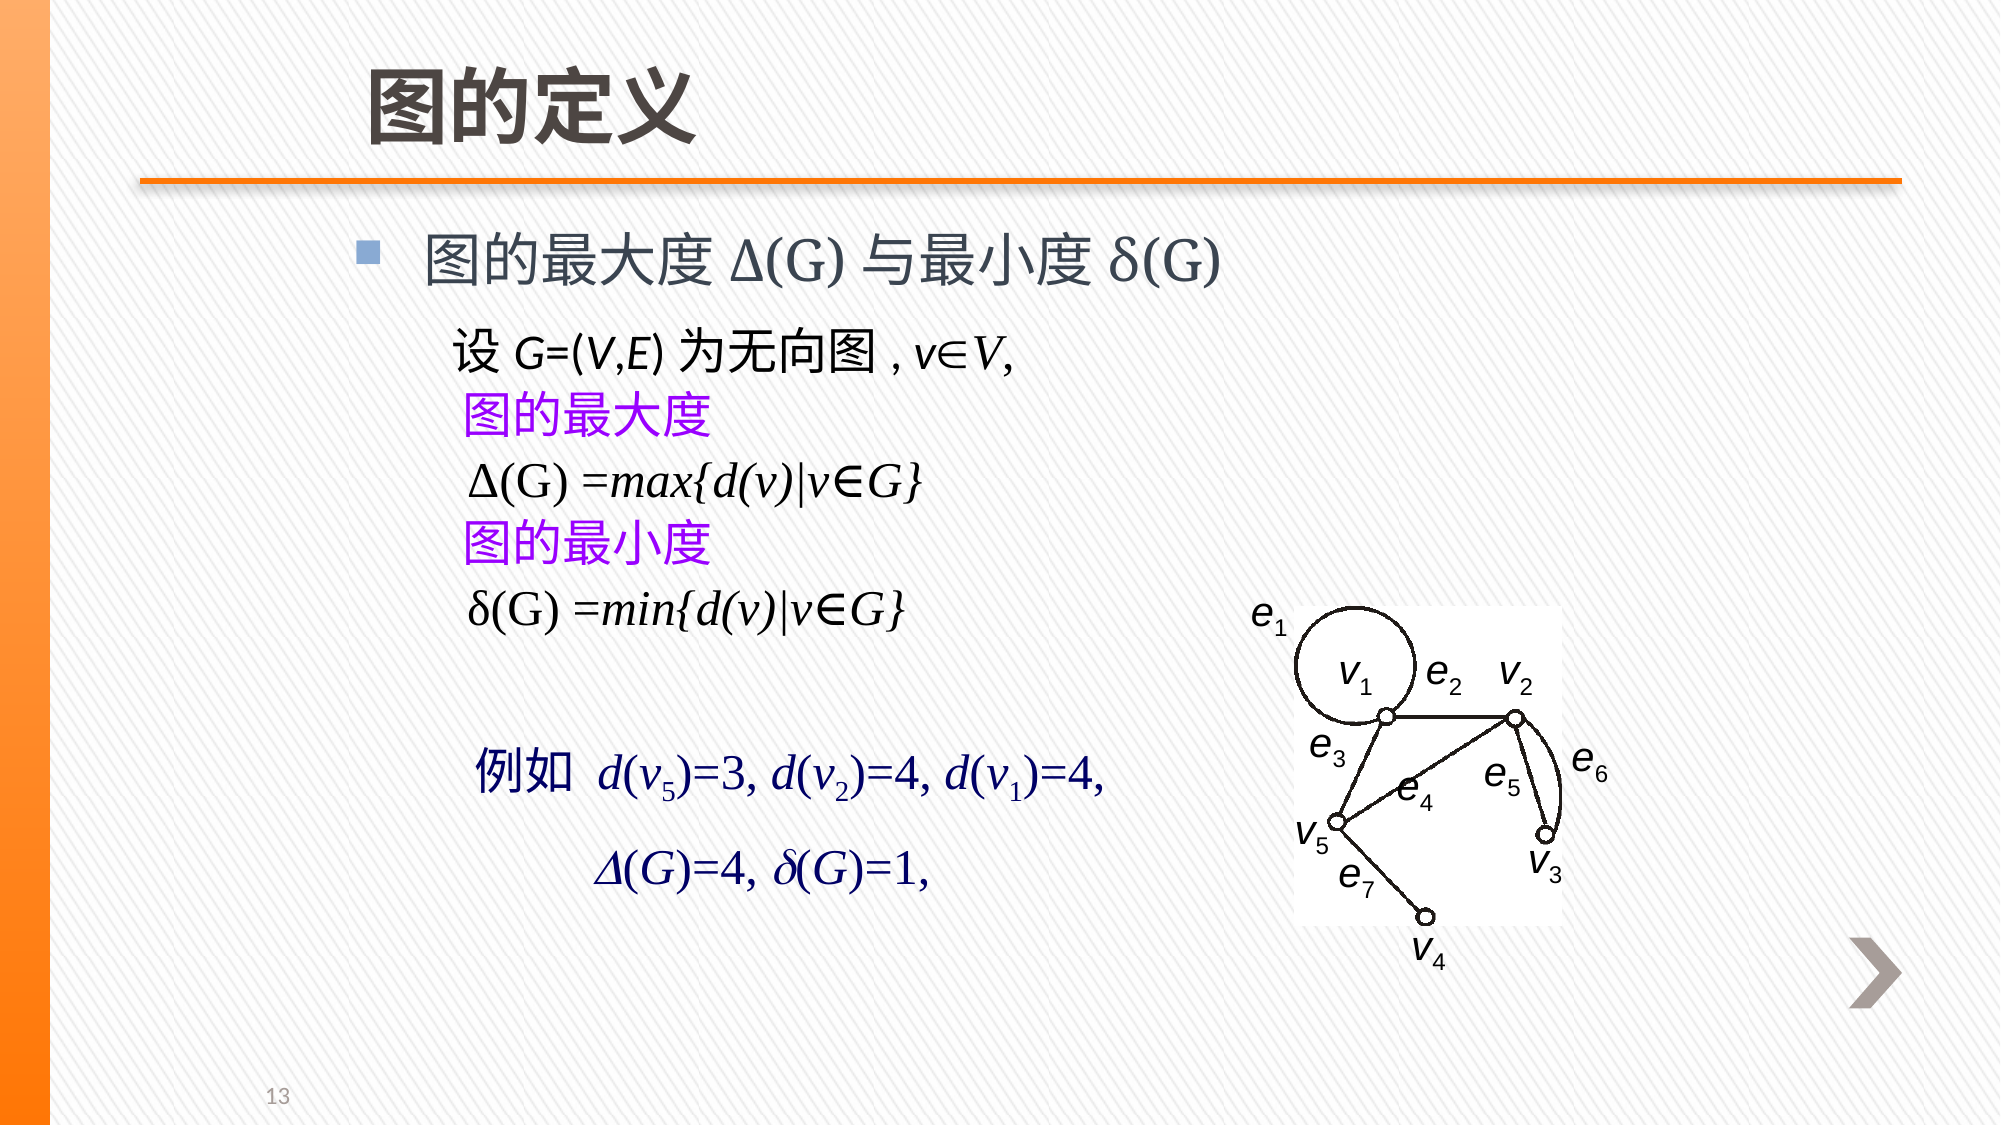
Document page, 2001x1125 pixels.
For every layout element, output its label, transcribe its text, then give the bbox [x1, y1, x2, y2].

list 设G=(V,E)为无向图, vV, 图的最大度 Δ(G) =max{d(v)|v∈G} 图的最小度 δ(G) =min{d(v)|v∈G} 例如 d(v5)=3, d(v2)=4, d(v1)=4, (G)=4, (G)=1, [402, 318, 1678, 1043]
slide_number 13 [249, 1065, 366, 1125]
title 几种特殊的图 [0, 281, 50, 285]
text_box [1235, 576, 1630, 977]
text_box 图的最大度Δ(G)与最小度δ(G) [338, 215, 1254, 301]
text_box 图的定义 [351, 46, 1702, 165]
